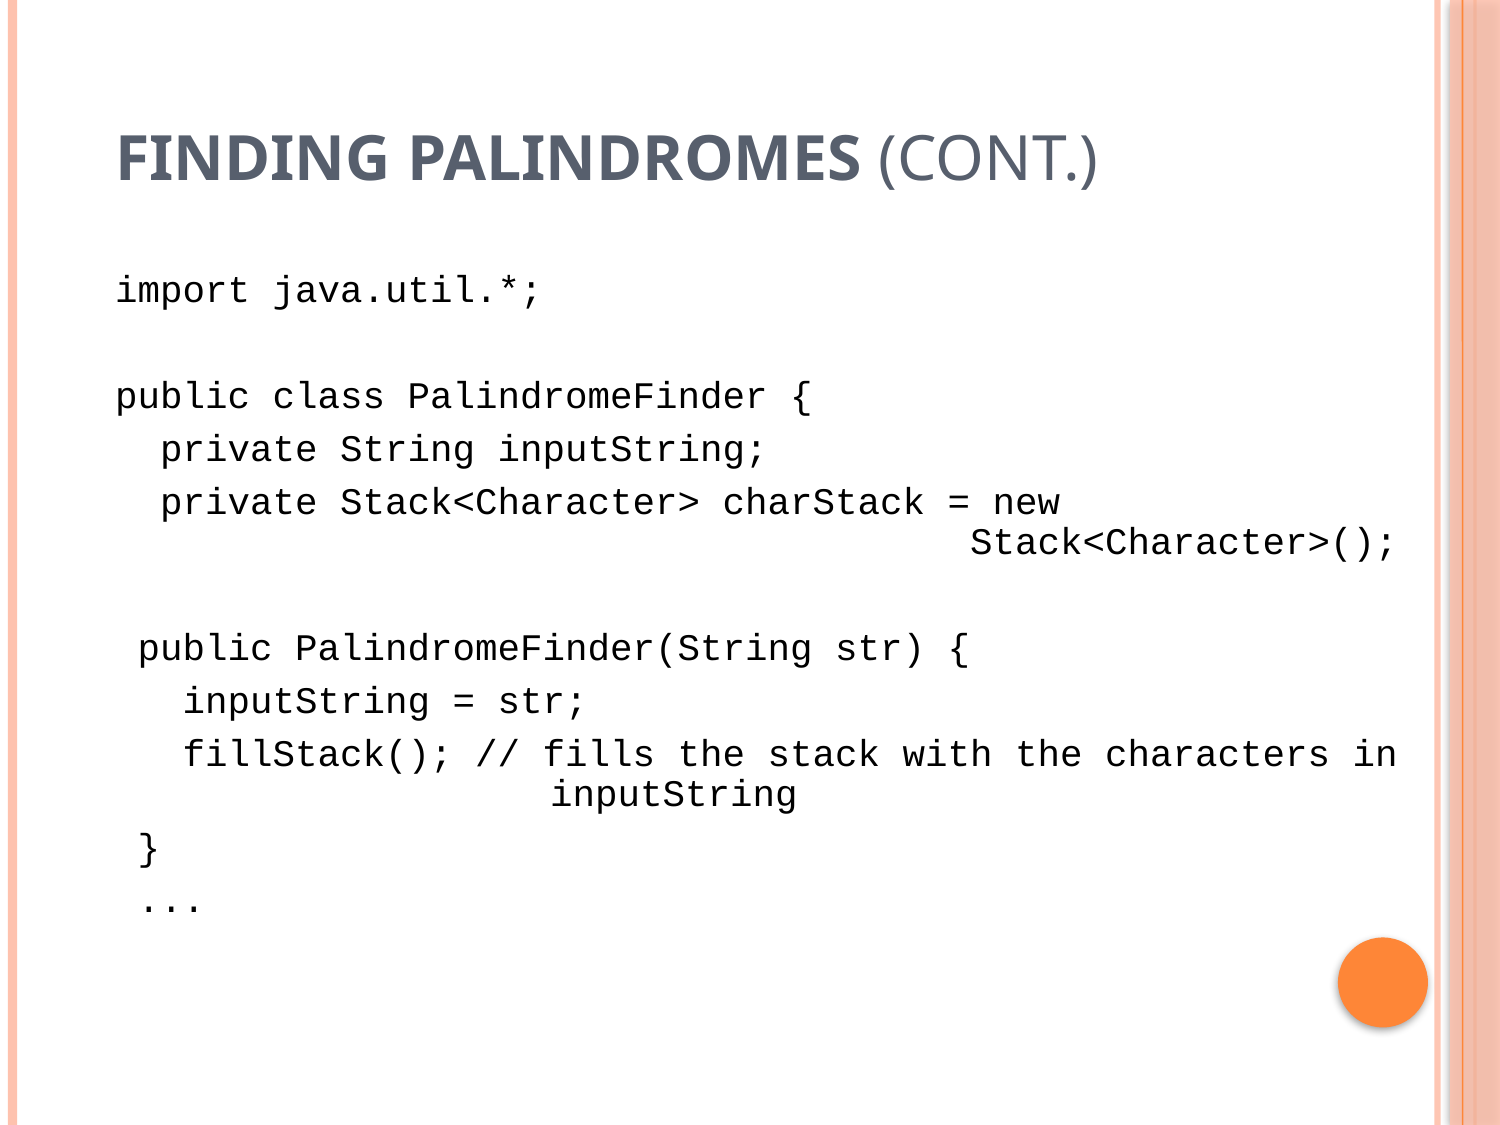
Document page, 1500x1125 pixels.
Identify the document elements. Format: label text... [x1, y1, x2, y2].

title Finding Palindromes (cont.) [100, 37, 1438, 200]
list import java.util.*; public class PalindromeFinder { private String inputString; private Stack<Character> charStack = new Stack<Character>(); public PalindromeFinder(String str) { inputString = str; fillStack(); // fills the stack with the characters in inputString } ... [100, 262, 1438, 1000]
